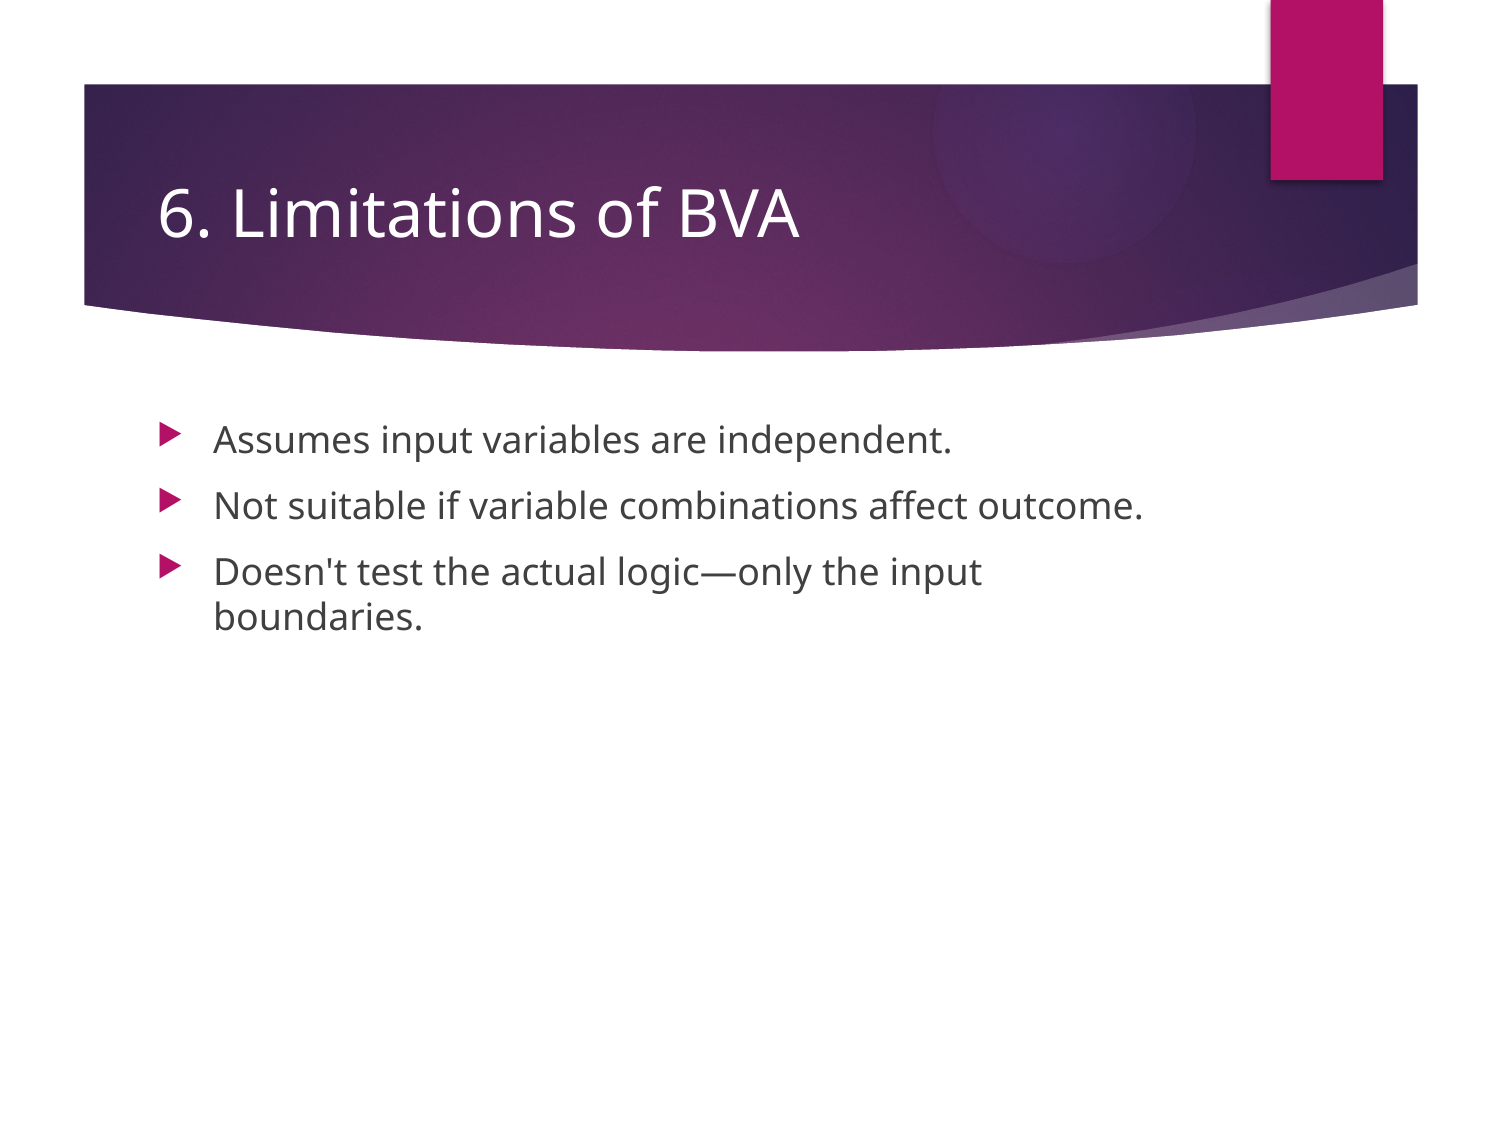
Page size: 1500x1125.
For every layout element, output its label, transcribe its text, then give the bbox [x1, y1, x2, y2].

title 6. Limitations of BVA [142, 152, 1183, 269]
list Assumes input variables are independent. Not suitable if variable combinations affect outcome. Doesn't test the actual logic—only the input boundaries. [141, 408, 1183, 988]
